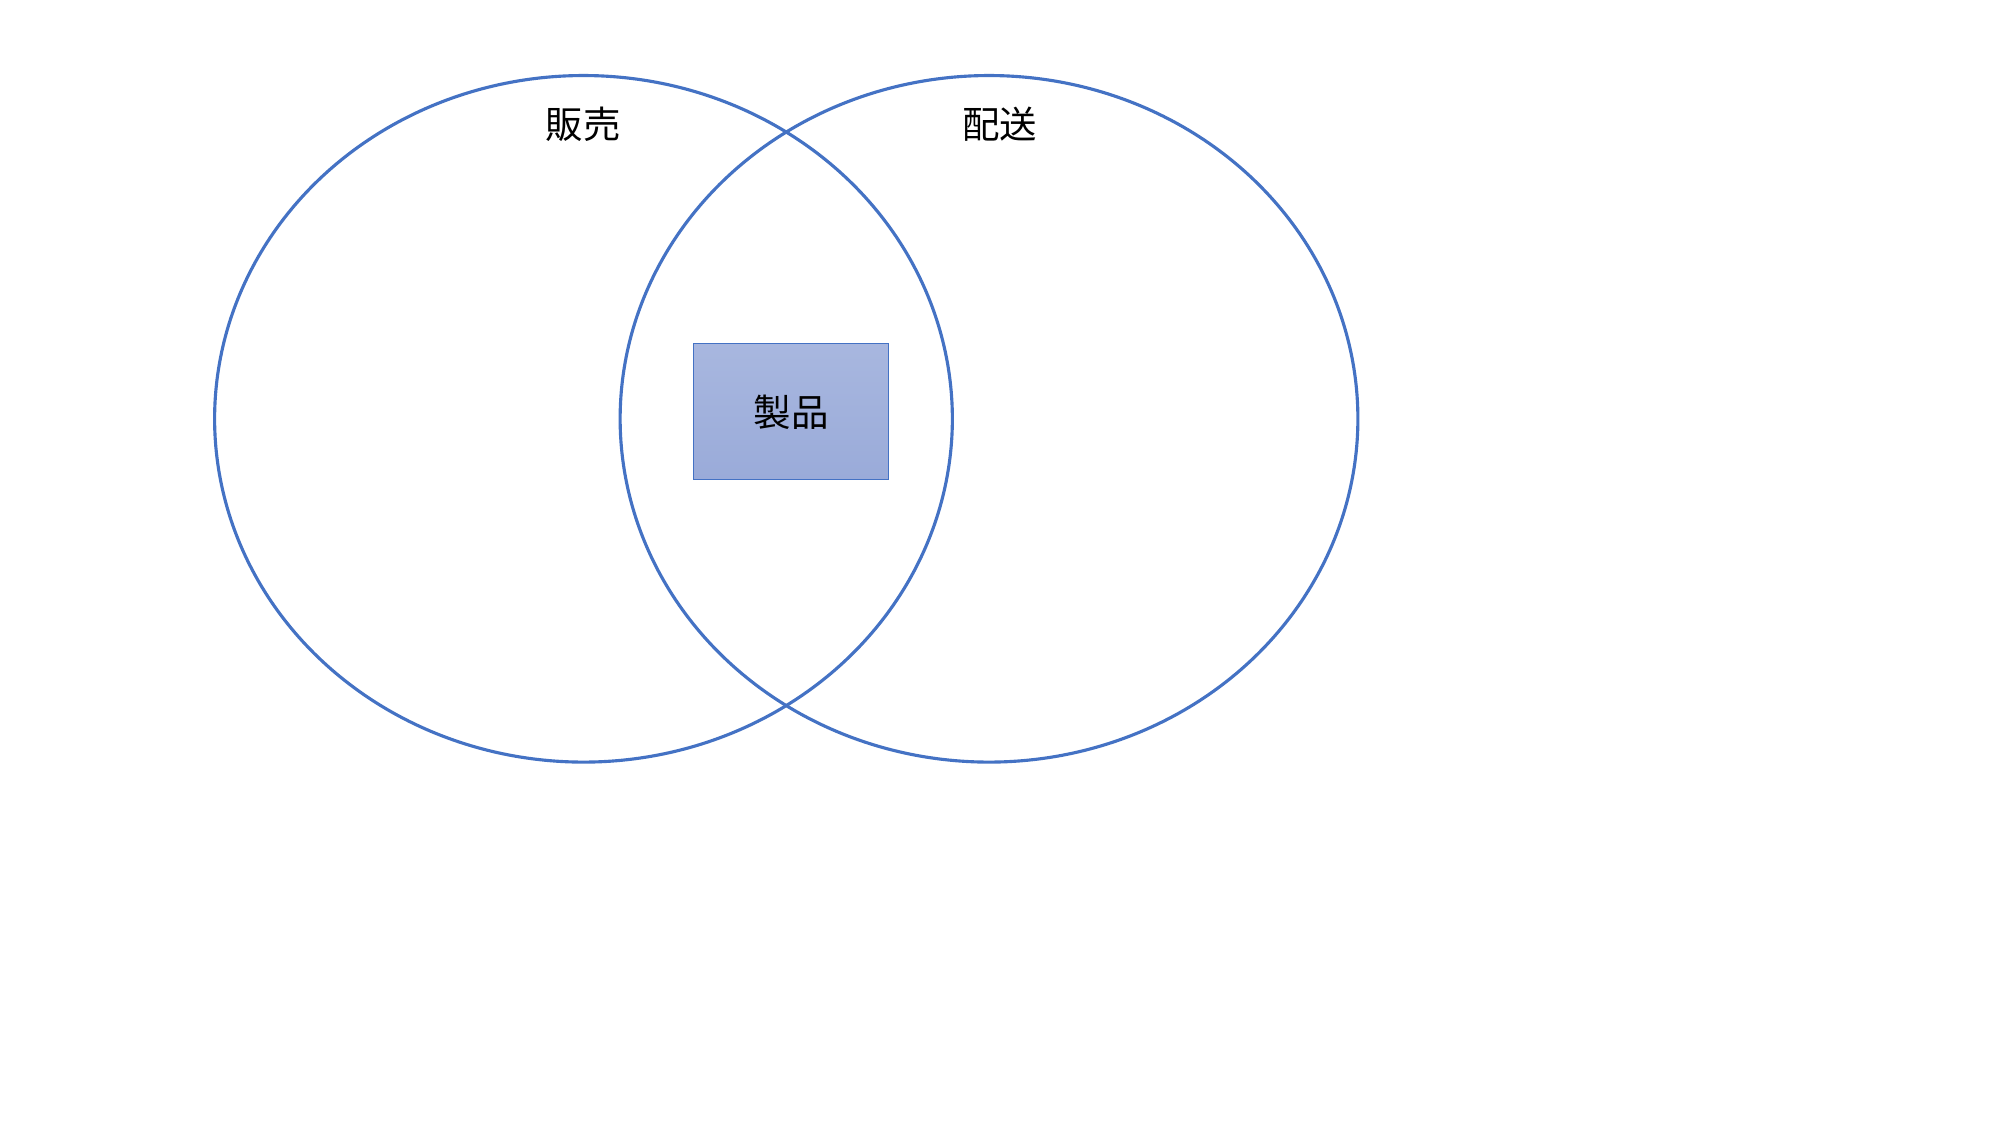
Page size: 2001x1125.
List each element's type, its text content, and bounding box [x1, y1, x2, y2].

text_box 販売 [531, 93, 636, 154]
text_box 配送 [947, 93, 1053, 154]
text_box 製品 [693, 343, 889, 480]
text_box [214, 75, 786, 763]
text_box [620, 75, 1358, 763]
